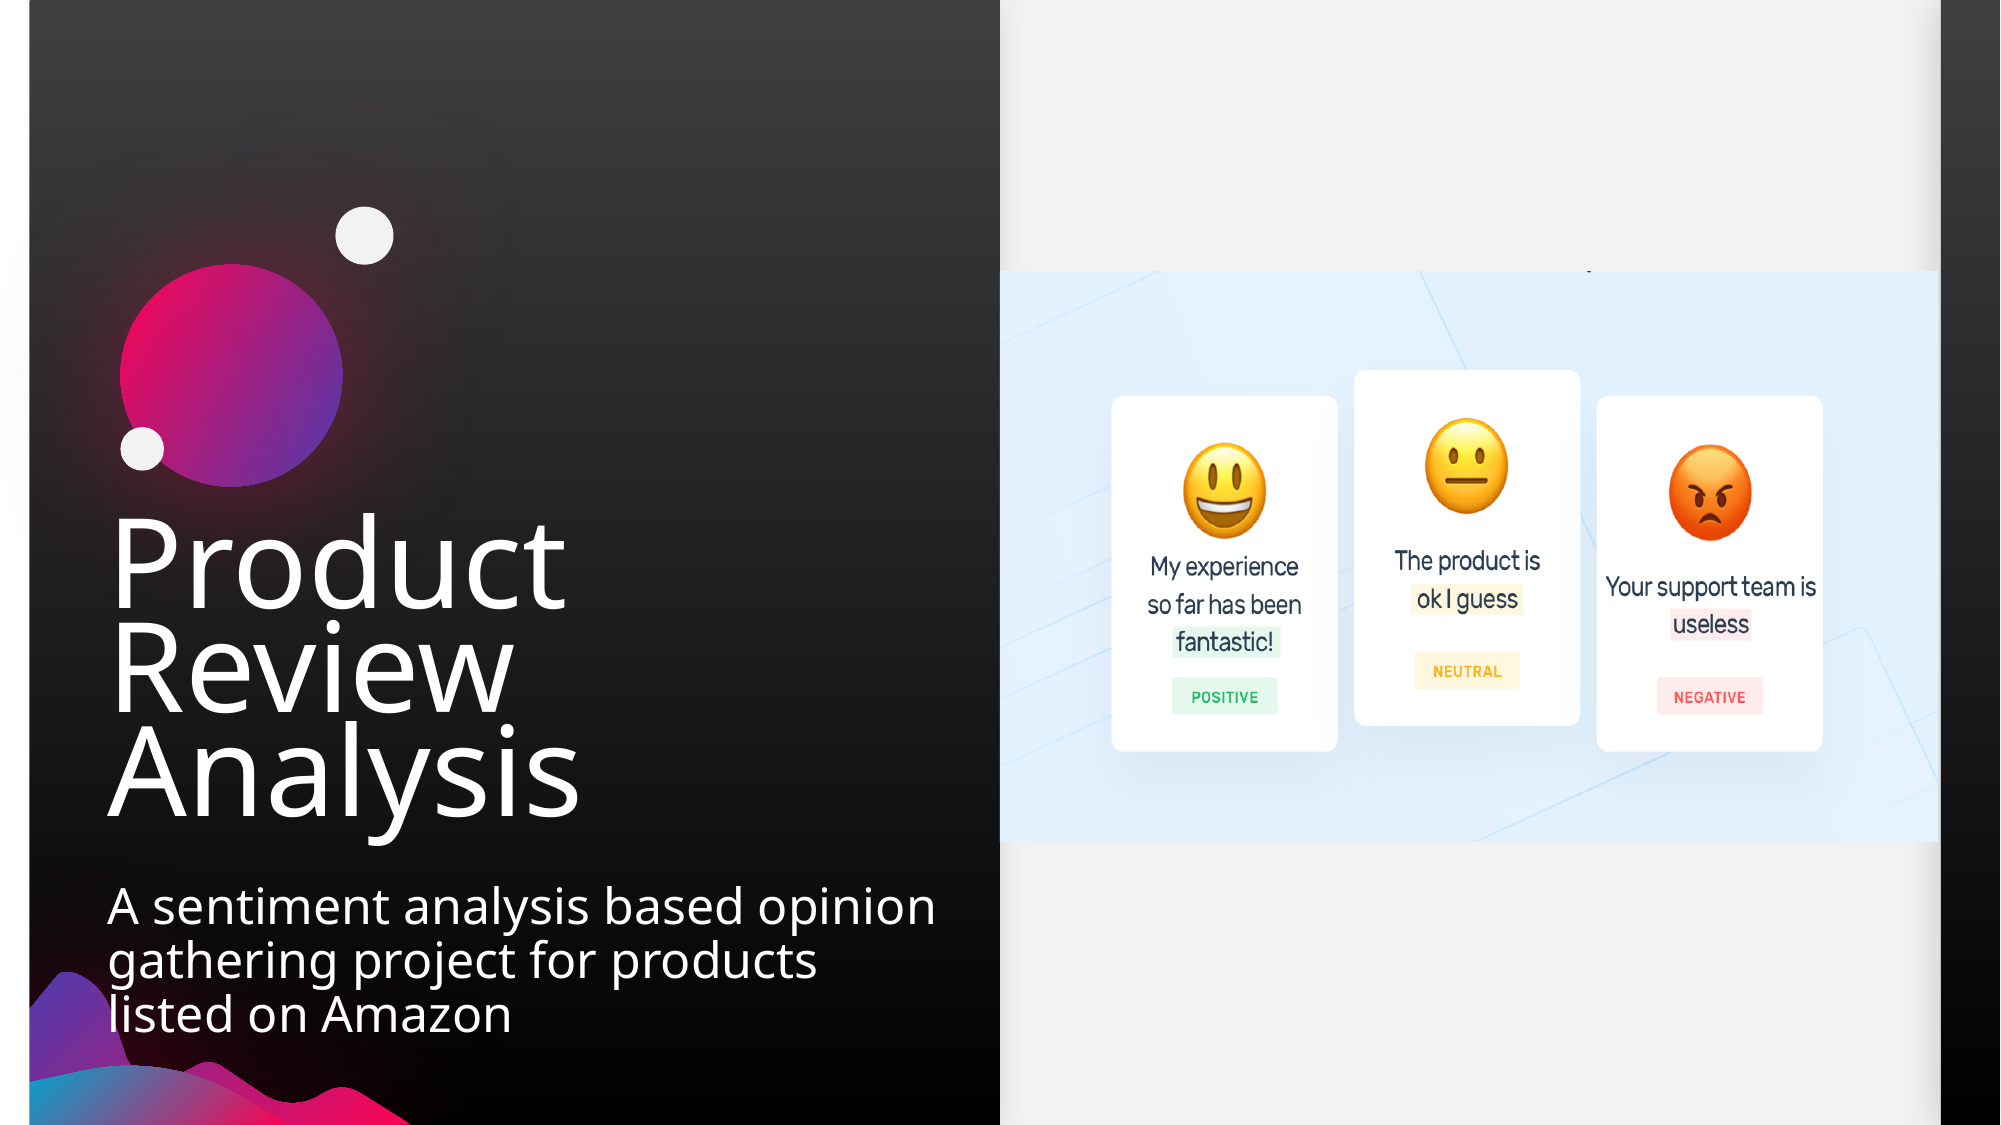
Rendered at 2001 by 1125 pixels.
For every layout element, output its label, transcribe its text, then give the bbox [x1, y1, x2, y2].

picture [999, 271, 1939, 842]
subtitle A sentiment analysis based opinion gathering project for products listed on Amazon [107, 881, 947, 1054]
title Product Review Analysis [107, 449, 947, 842]
